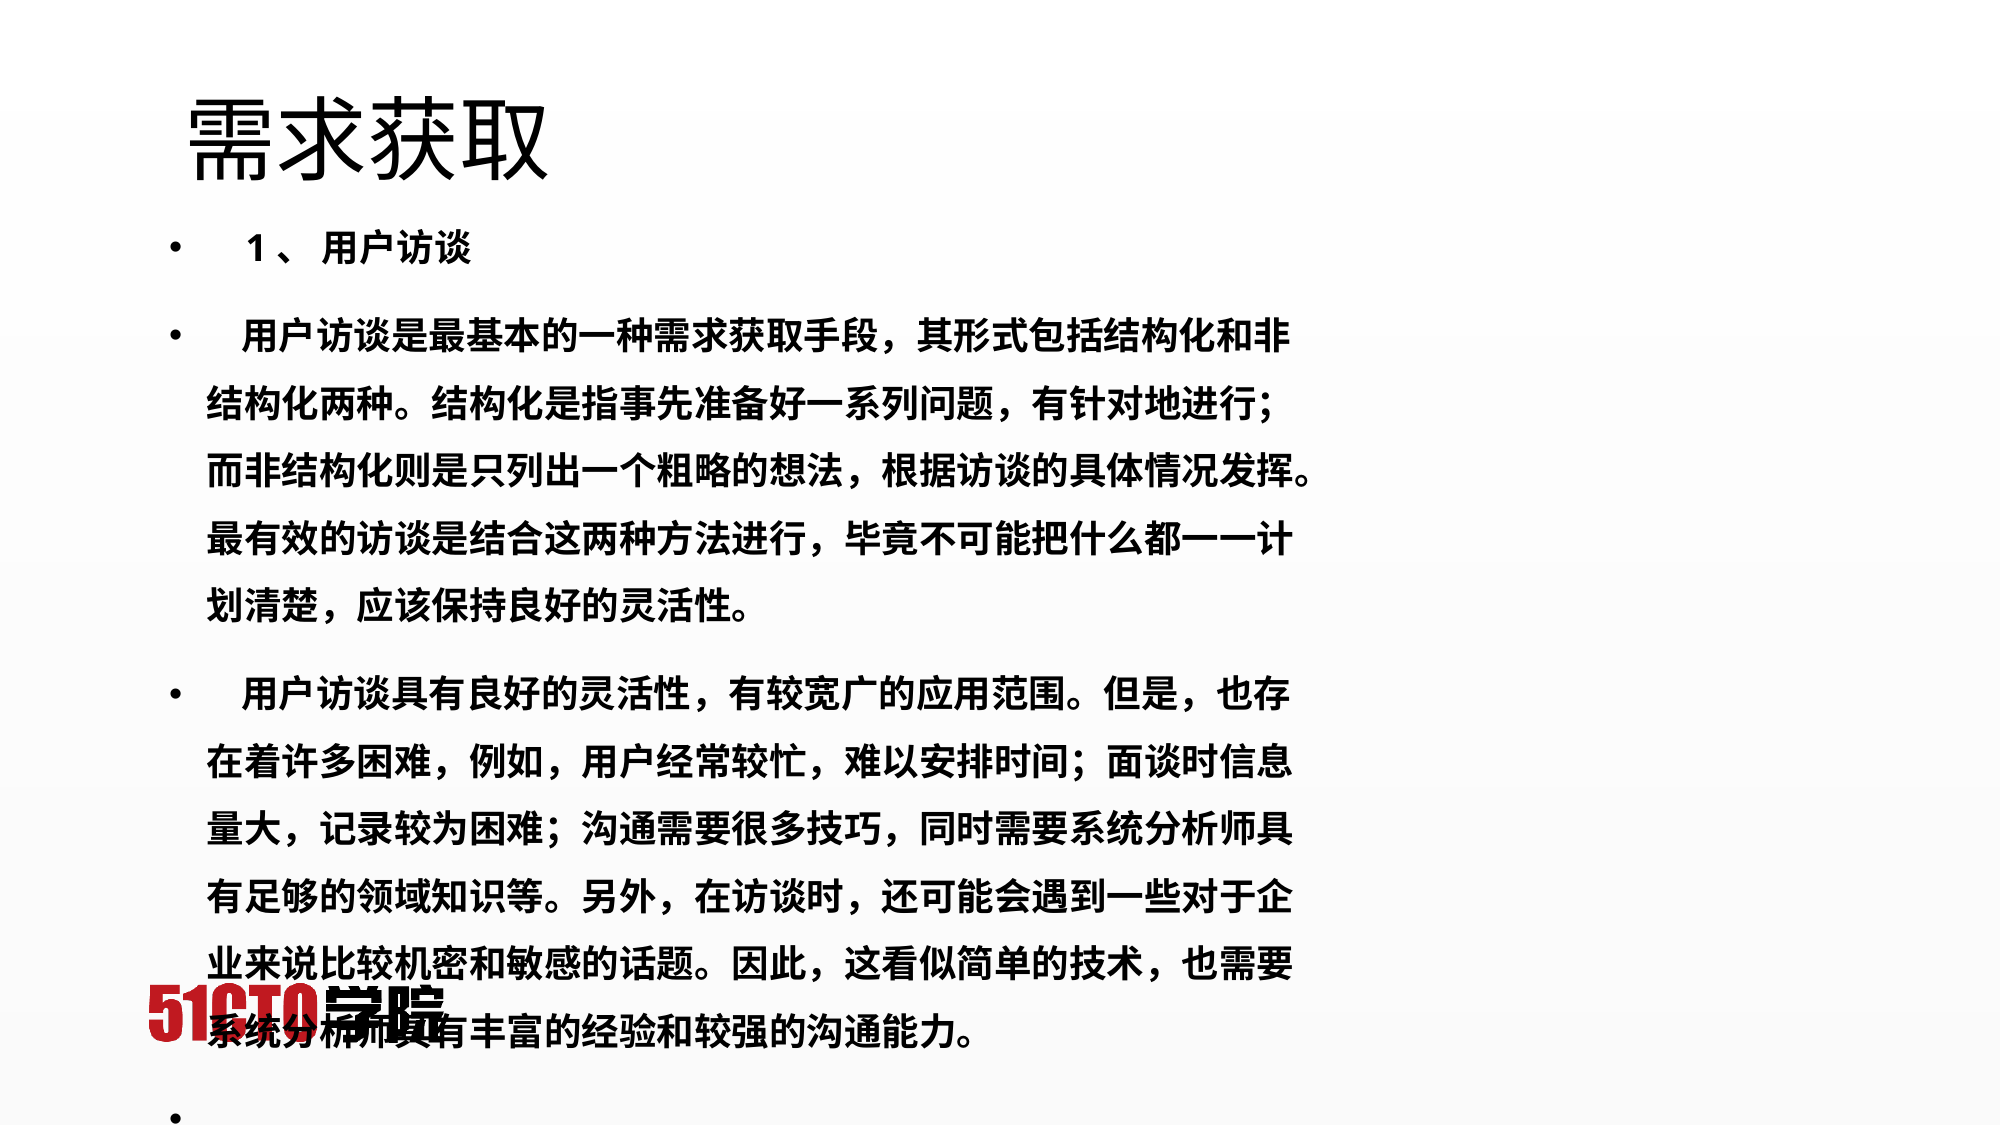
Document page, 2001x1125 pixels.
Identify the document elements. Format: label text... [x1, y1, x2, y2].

title 需求获取 [169, 34, 1895, 253]
list 1、 用户访谈 用户访谈是最基本的一种需求获取手段，其形式包括结构化和非结构化两种。结构化是指事先准备好一系列问题，有针对地进行；而非结构化则是只列出一个粗略的想法，根据访谈的具体情况发挥。最有效的访谈是结合这两种方法进行，毕竟不可能把什么都一一计划清楚，应该保持良好的灵活性。 用户访谈具有良好的灵活性，有较宽广的应用范围。但是，也存在着许多困难，例如，用户经常较忙，难以安排时间；面谈时信息量大，记录较为困难；沟通需要很多技巧，同时需要系统分析师具有足够的领域知识等。另外，在访谈时，还可能会遇到一些对于企业来说比较机密和敏感的话题。因此，这看似简单的技术，也需要系统分析师具有丰富的经验和较强的沟通能力。 [154, 193, 1325, 970]
picture [149, 983, 444, 1043]
